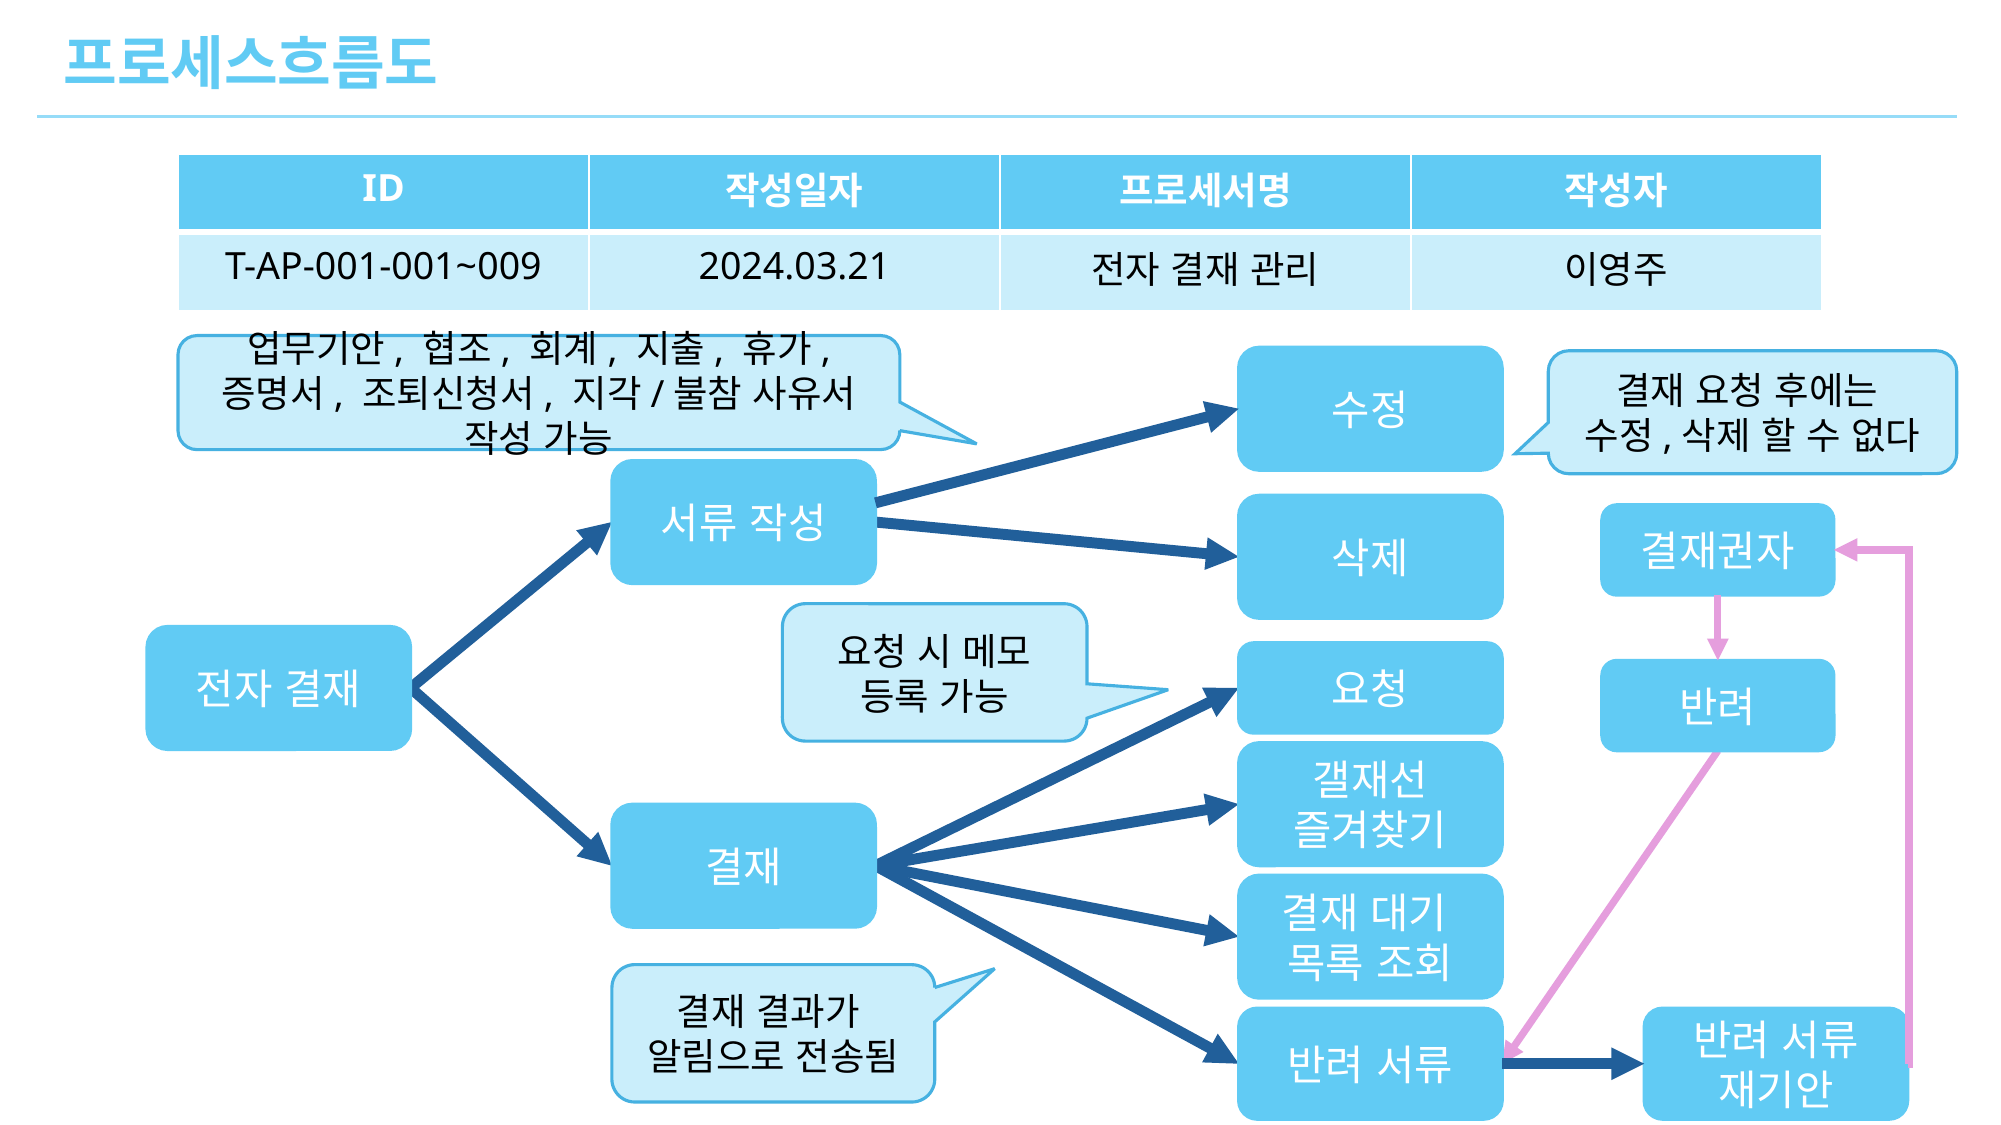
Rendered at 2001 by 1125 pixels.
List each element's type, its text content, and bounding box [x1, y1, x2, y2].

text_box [875, 687, 1240, 867]
text_box 반려 [1600, 658, 1833, 753]
table_cell 이영주 [1412, 235, 1821, 310]
text_box 반려 서류 재기안 [1642, 1006, 1910, 1121]
text_box 프로세스흐름도 [49, 18, 454, 104]
text_box 결재 결과가 알림으로 전송됨 [610, 963, 937, 1104]
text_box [1501, 750, 1719, 1065]
text_box 결재권자 [1600, 503, 1836, 597]
text_box 요청 시 메모 등록 가능 [780, 602, 1153, 743]
table_header 작성일자 [590, 155, 999, 229]
text_box 서류 작성 [610, 459, 878, 586]
table_cell 2024.03.21 [590, 235, 999, 310]
text_box 업무기안, 협조, 회계, 지출, 휴가, 증명서, 조퇴신청서, 지각/불참 사유서 작성 가능 [176, 333, 915, 452]
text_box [875, 521, 1240, 558]
text_box 요청 [1237, 641, 1504, 735]
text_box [875, 408, 1240, 504]
text_box 전자 결재 [145, 624, 410, 752]
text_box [875, 938, 1240, 1065]
text_box 결재 대기 목록 조회 [1240, 873, 1501, 1000]
table_cell 전자 결재 관리 [1001, 235, 1410, 310]
text_box 삭제 [1237, 493, 1504, 620]
text_box 결재 [610, 802, 875, 929]
table_header 프로세서명 [1001, 155, 1410, 229]
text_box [1833, 549, 1909, 1065]
table_cell T-AP-001-001~009 [179, 235, 588, 310]
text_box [410, 689, 613, 867]
table_header ID [179, 155, 588, 229]
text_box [875, 867, 1240, 938]
text_box 반려 서류 [1237, 1006, 1504, 1121]
table_header 작성자 [1412, 155, 1821, 229]
text_box 결재 요청 후에는 수정,삭제 할 수 없다 [1511, 349, 1959, 476]
text_box 수정 [1237, 345, 1504, 472]
text_box 갤재선 즐겨찾기 [1240, 741, 1501, 868]
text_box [410, 521, 613, 689]
